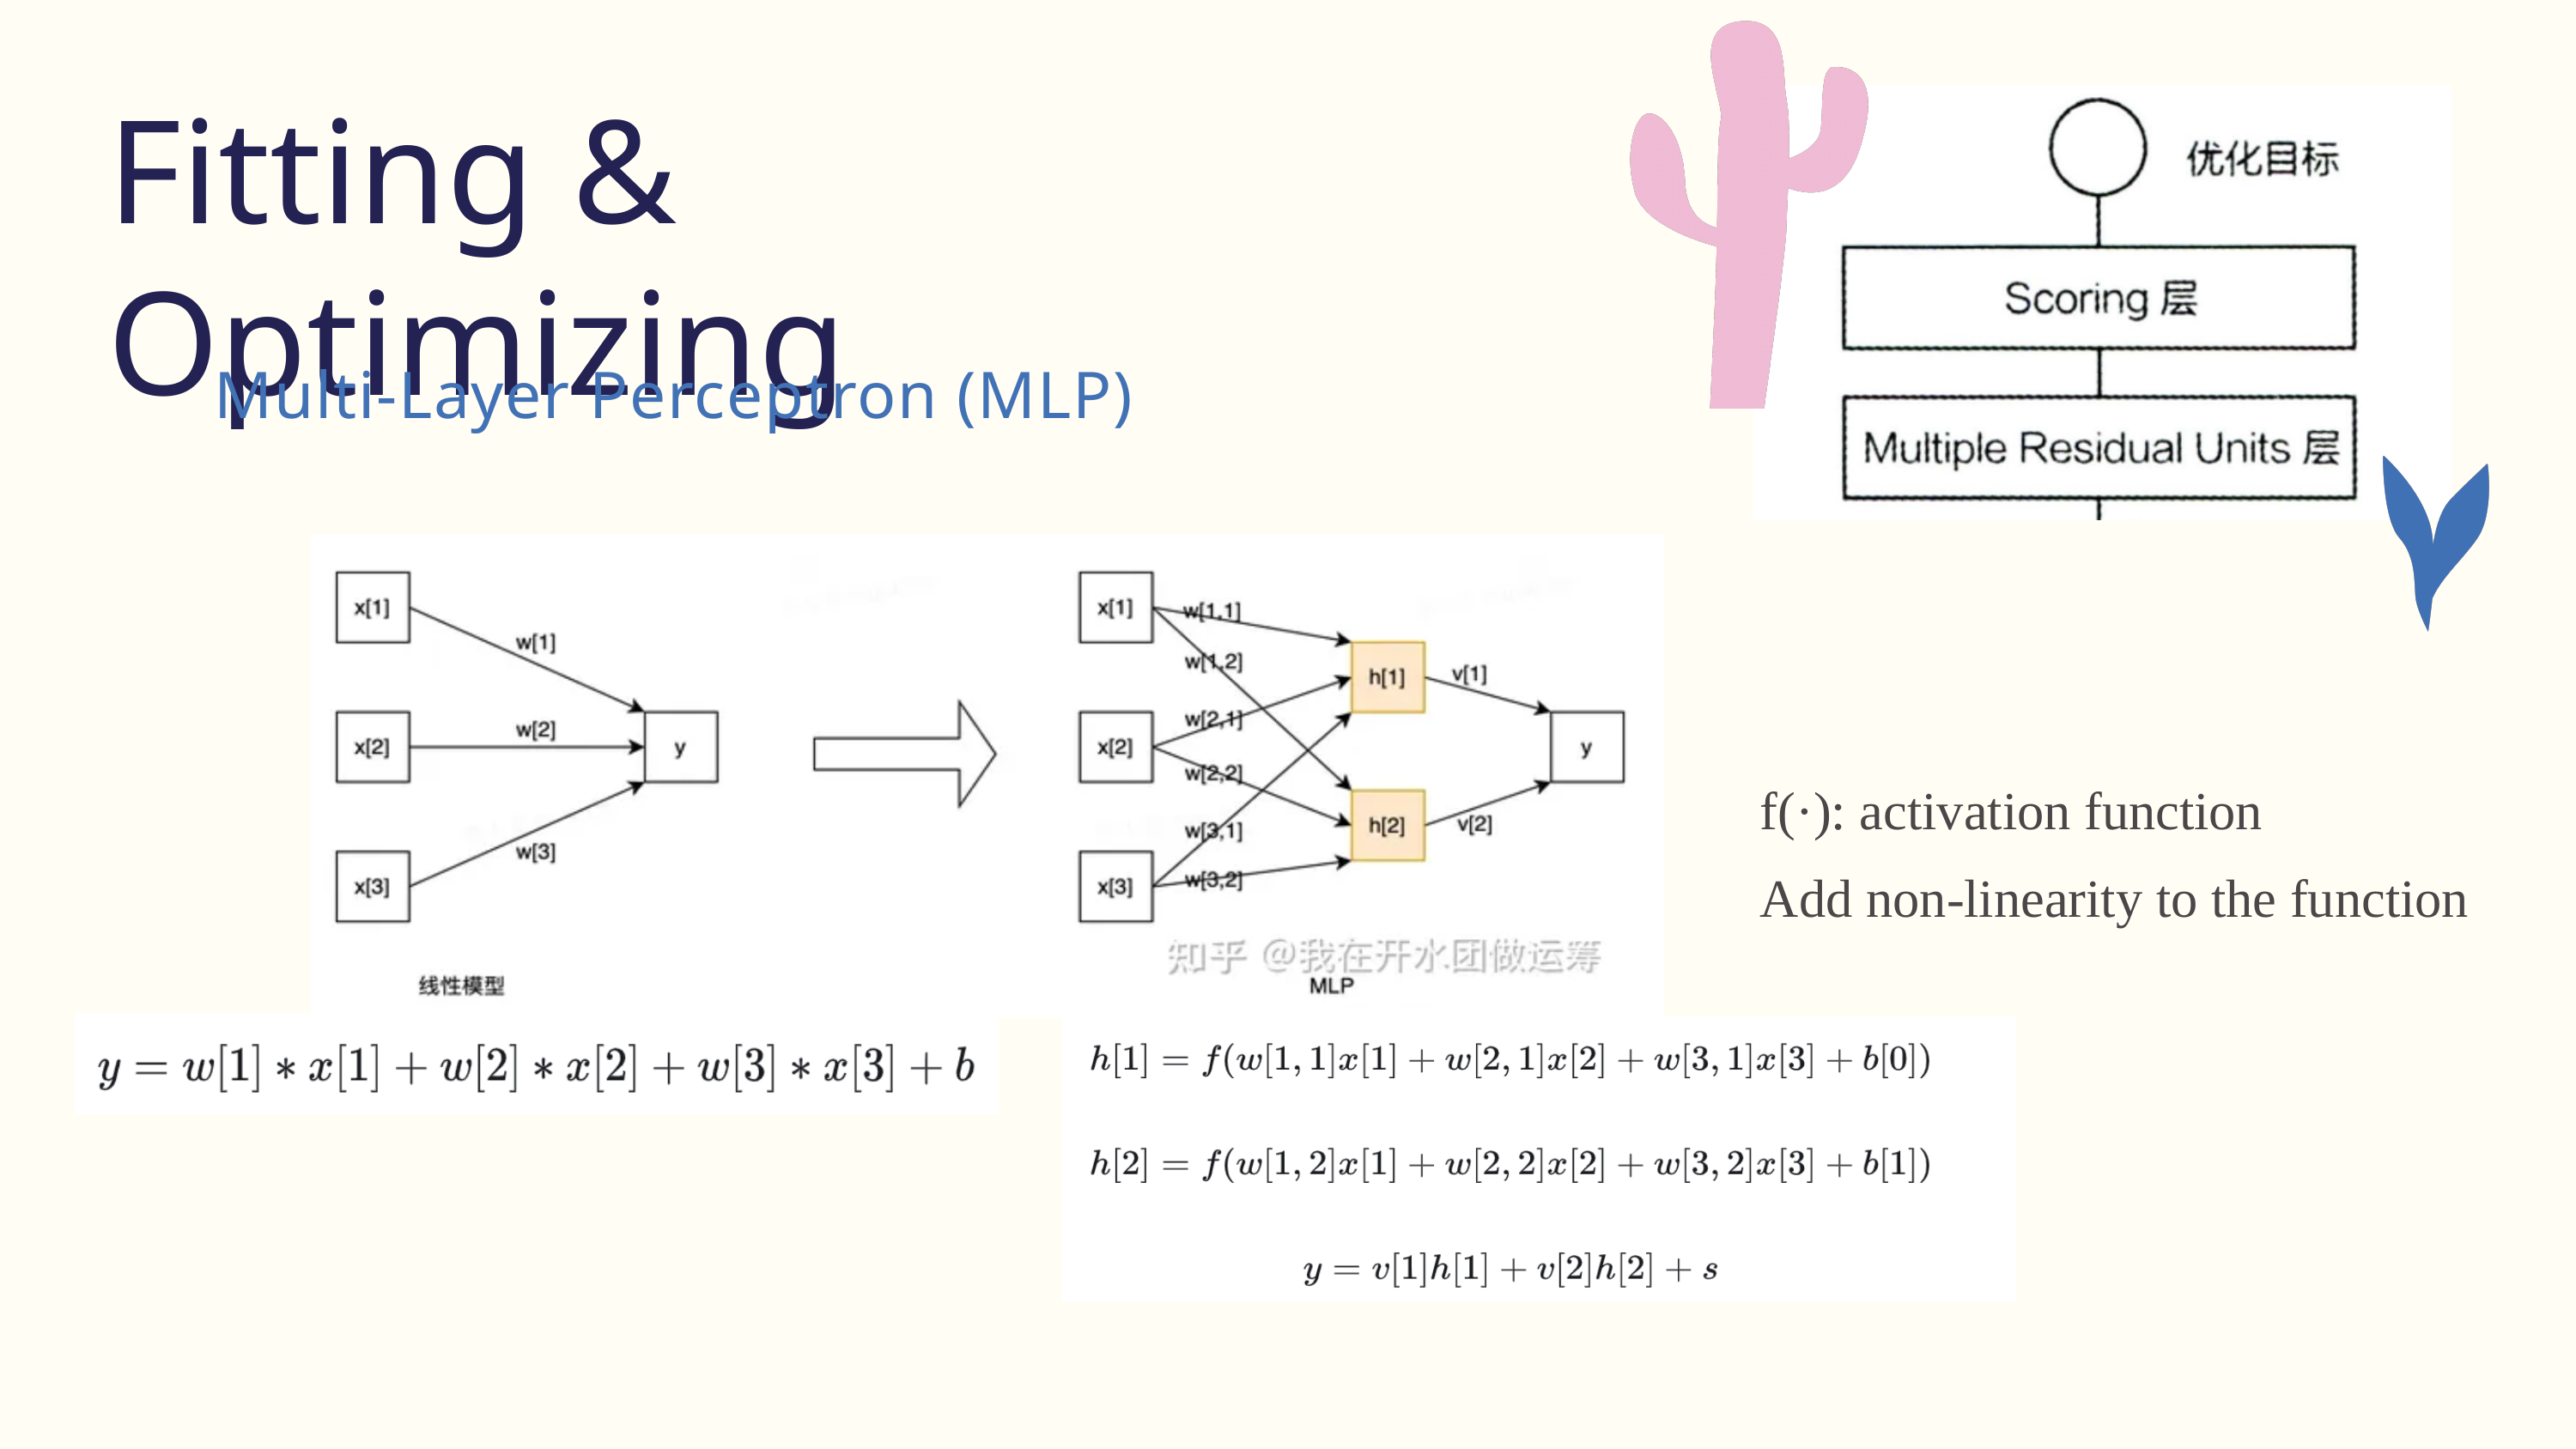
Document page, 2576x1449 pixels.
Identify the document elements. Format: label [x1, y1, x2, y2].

picture [75, 534, 2016, 1301]
text_box [106, 80, 2499, 930]
text_box [1624, 15, 1884, 77]
